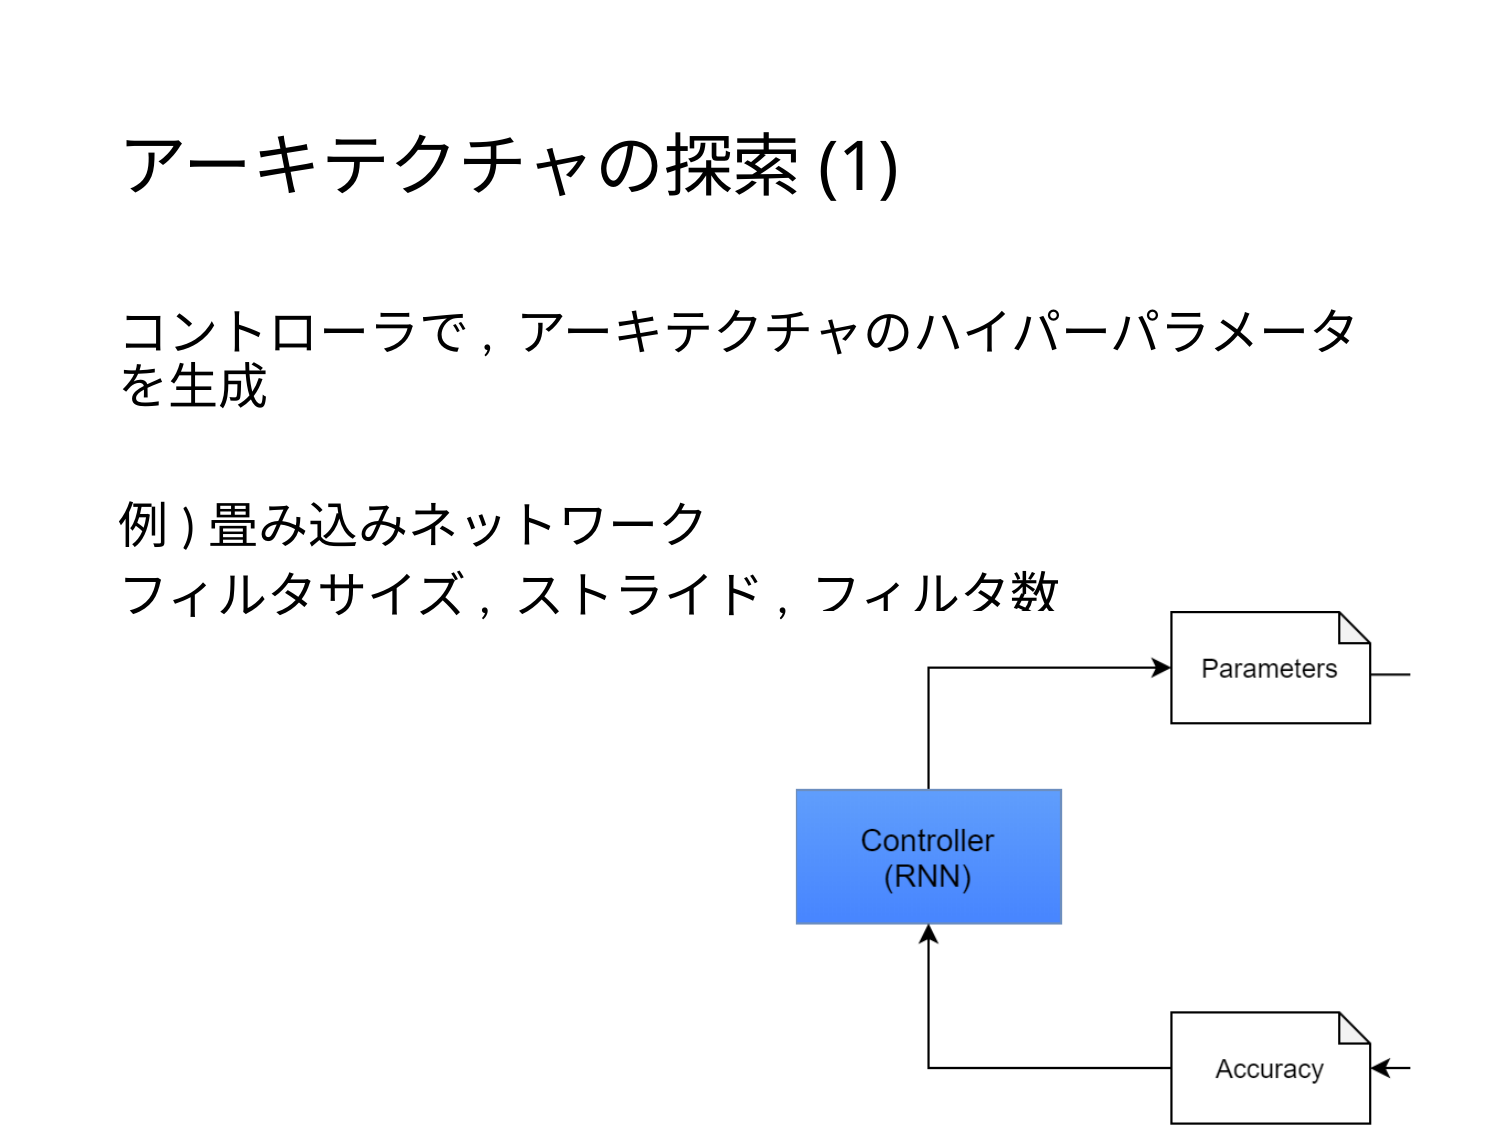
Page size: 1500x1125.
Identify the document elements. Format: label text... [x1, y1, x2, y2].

list コントローラで, アーキテクチャのハイパーパラメータを生成 例)畳み込みネットワーク フィルタサイズ, ストライド, フィルタ数 [103, 299, 1398, 1014]
picture [795, 611, 1411, 1125]
title アーキテクチャの探索(1) [103, 60, 1398, 278]
